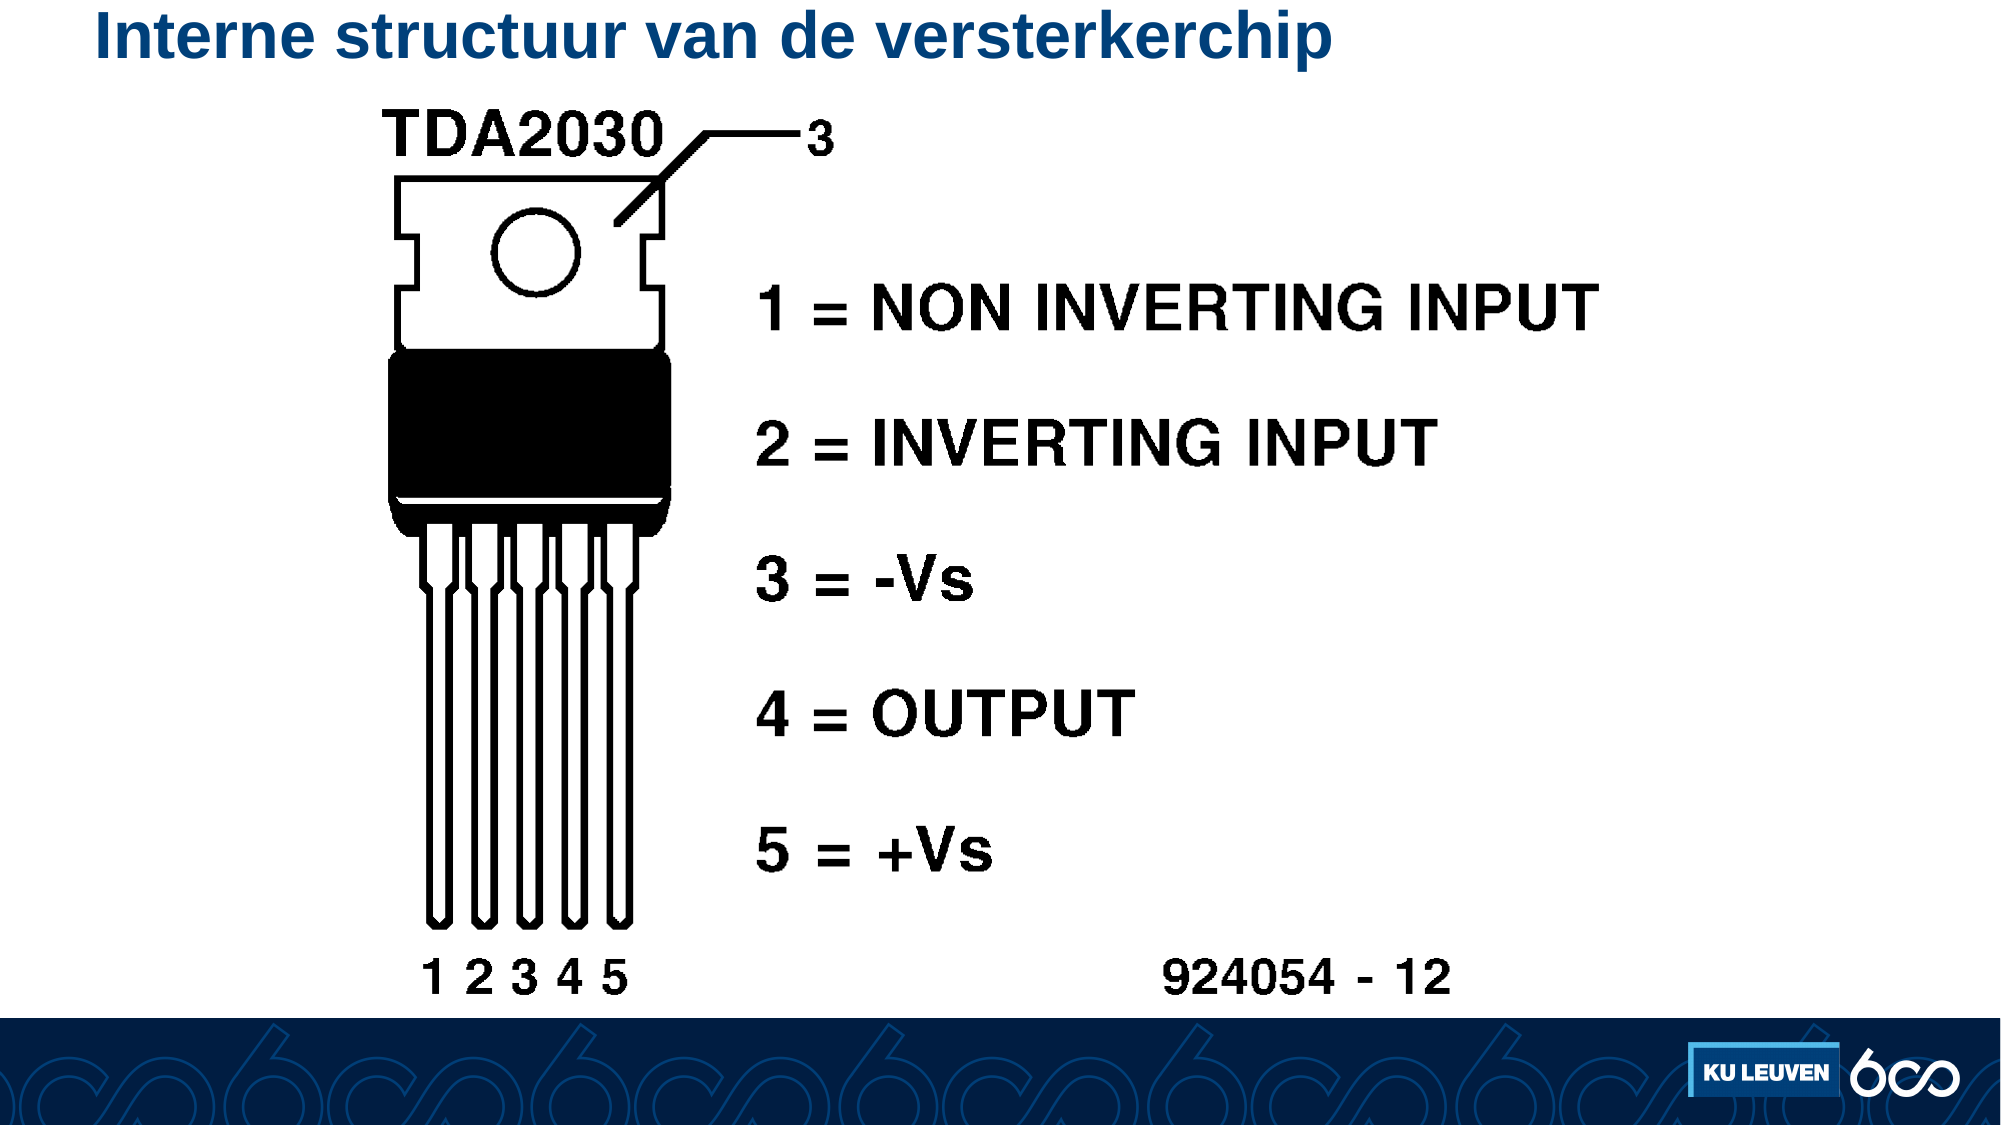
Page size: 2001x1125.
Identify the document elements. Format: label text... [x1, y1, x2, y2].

picture [368, 92, 1632, 1008]
title Interne structuur van de versterkerchip [94, 0, 1906, 108]
picture [0, 1018, 2001, 1125]
